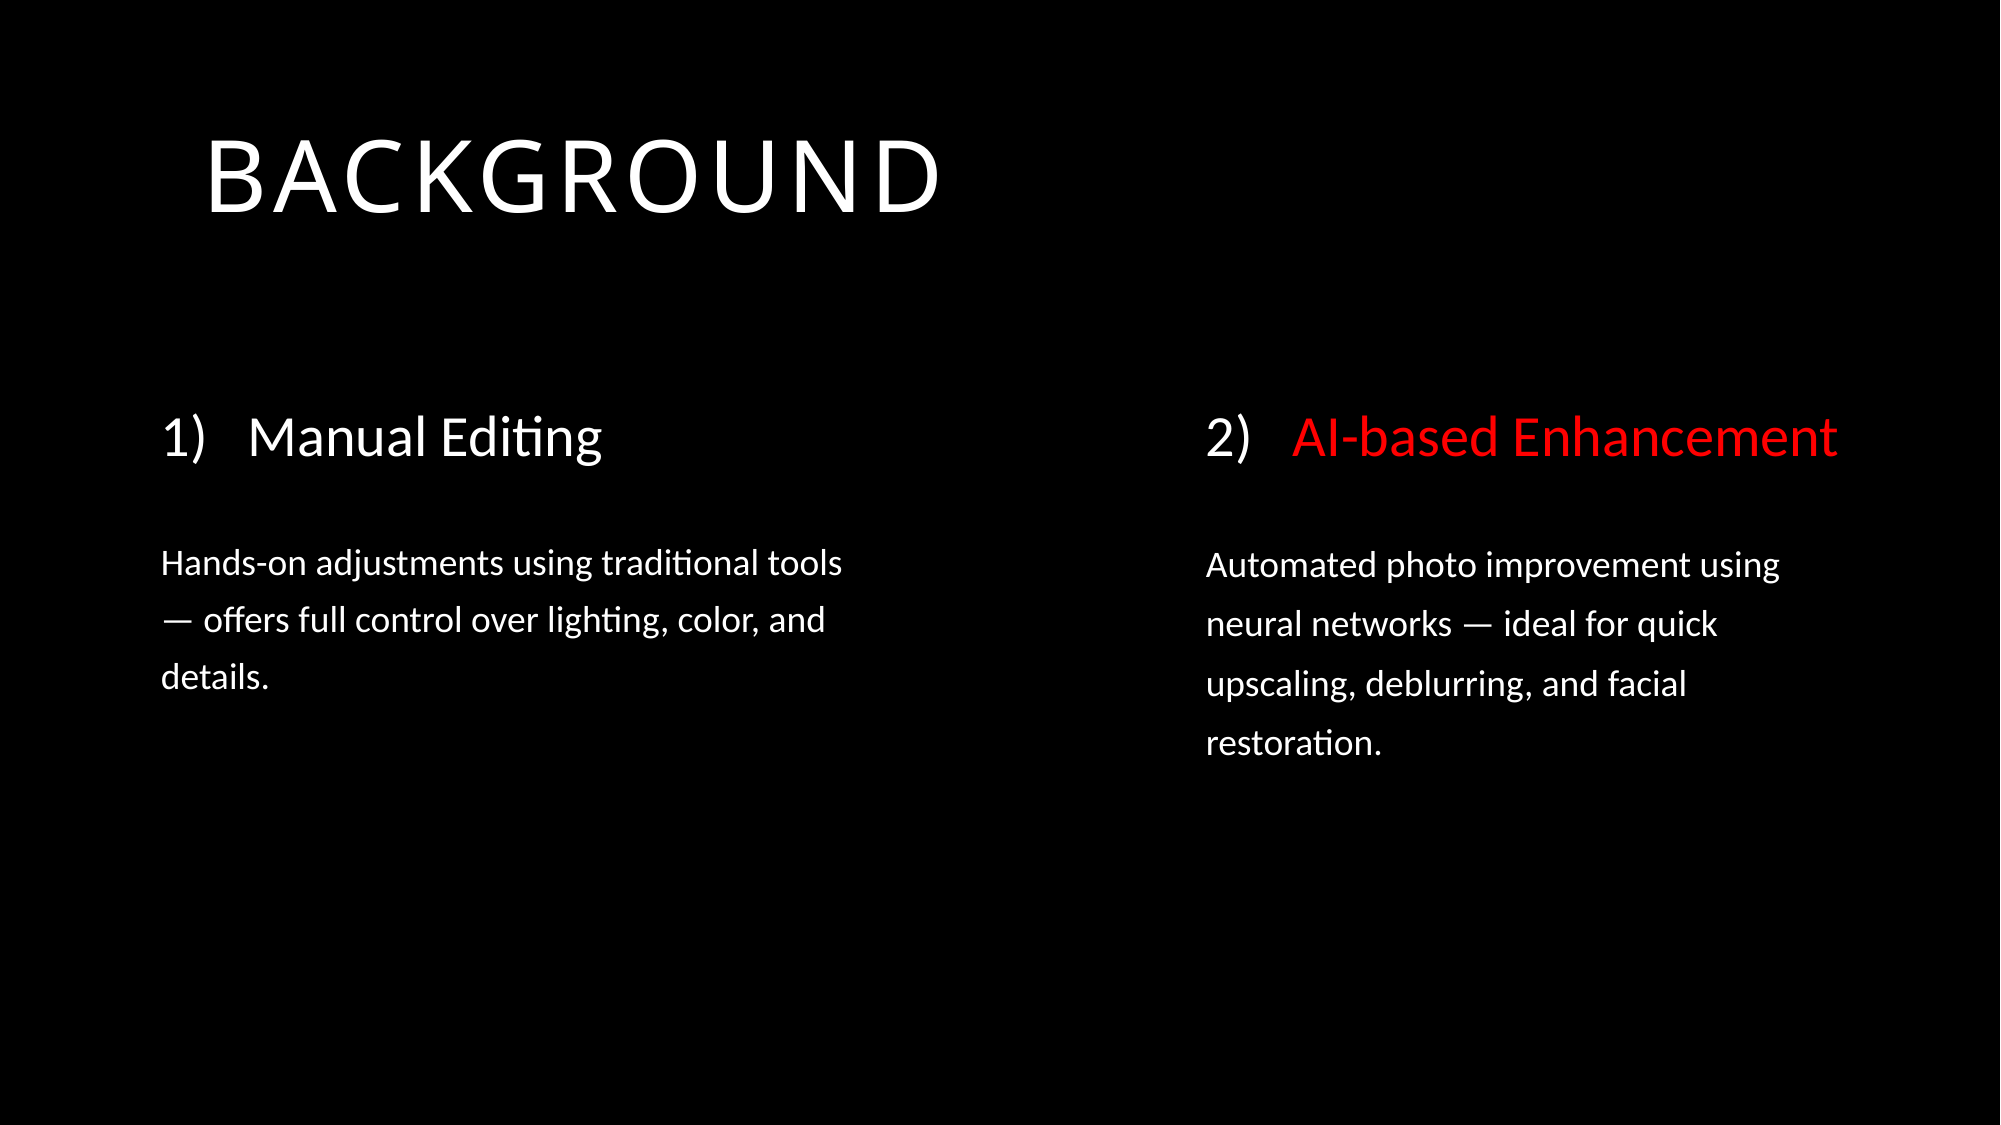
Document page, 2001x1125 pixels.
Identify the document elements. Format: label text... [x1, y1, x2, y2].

text_box 1) Manual Editing Hands-on adjustments using traditional tools — offers full control over lighting, color, and details. [145, 403, 890, 705]
title Background [146, 86, 1000, 274]
text_box 2) AI-based Enhancement Automated photo improvement using neural networks — ideal for quick upscaling, deblurring, and facial restoration. [1191, 403, 1885, 771]
